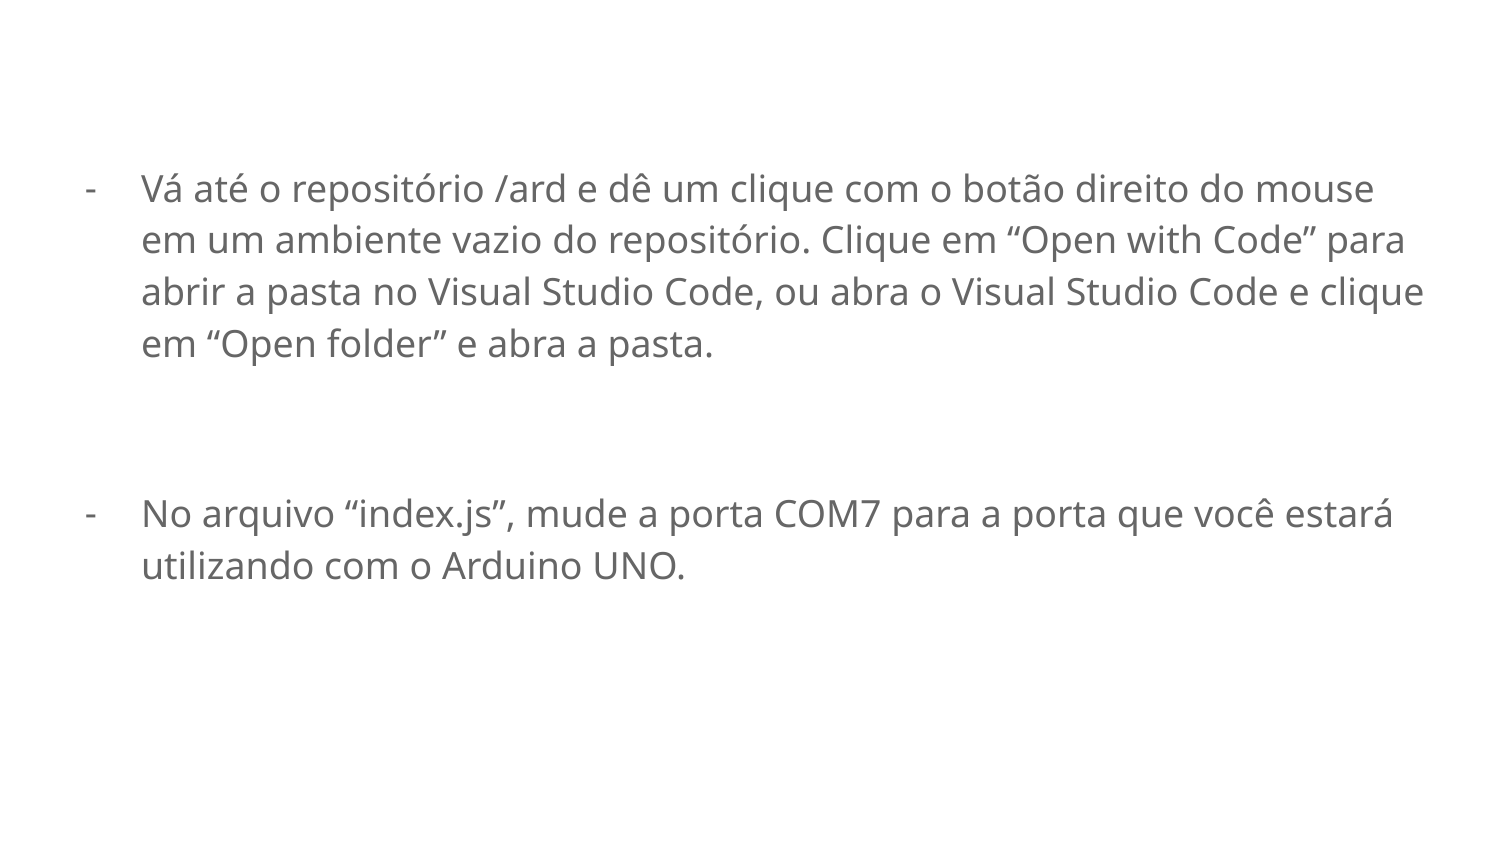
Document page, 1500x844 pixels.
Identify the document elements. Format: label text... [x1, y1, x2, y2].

list Vá até o repositório /ard e dê um clique com o botão direito do mouse em um ambiente vazio do repositório. Clique em “Open with Code” para abrir a pasta no Visual Studio Code, ou abra o Visual Studio Code e clique em “Open folder” e abra a pasta. No arquivo “index.js”, mude a porta COM7 para a porta que você estará utilizando com o Arduino UNO. [51, 142, 1449, 709]
